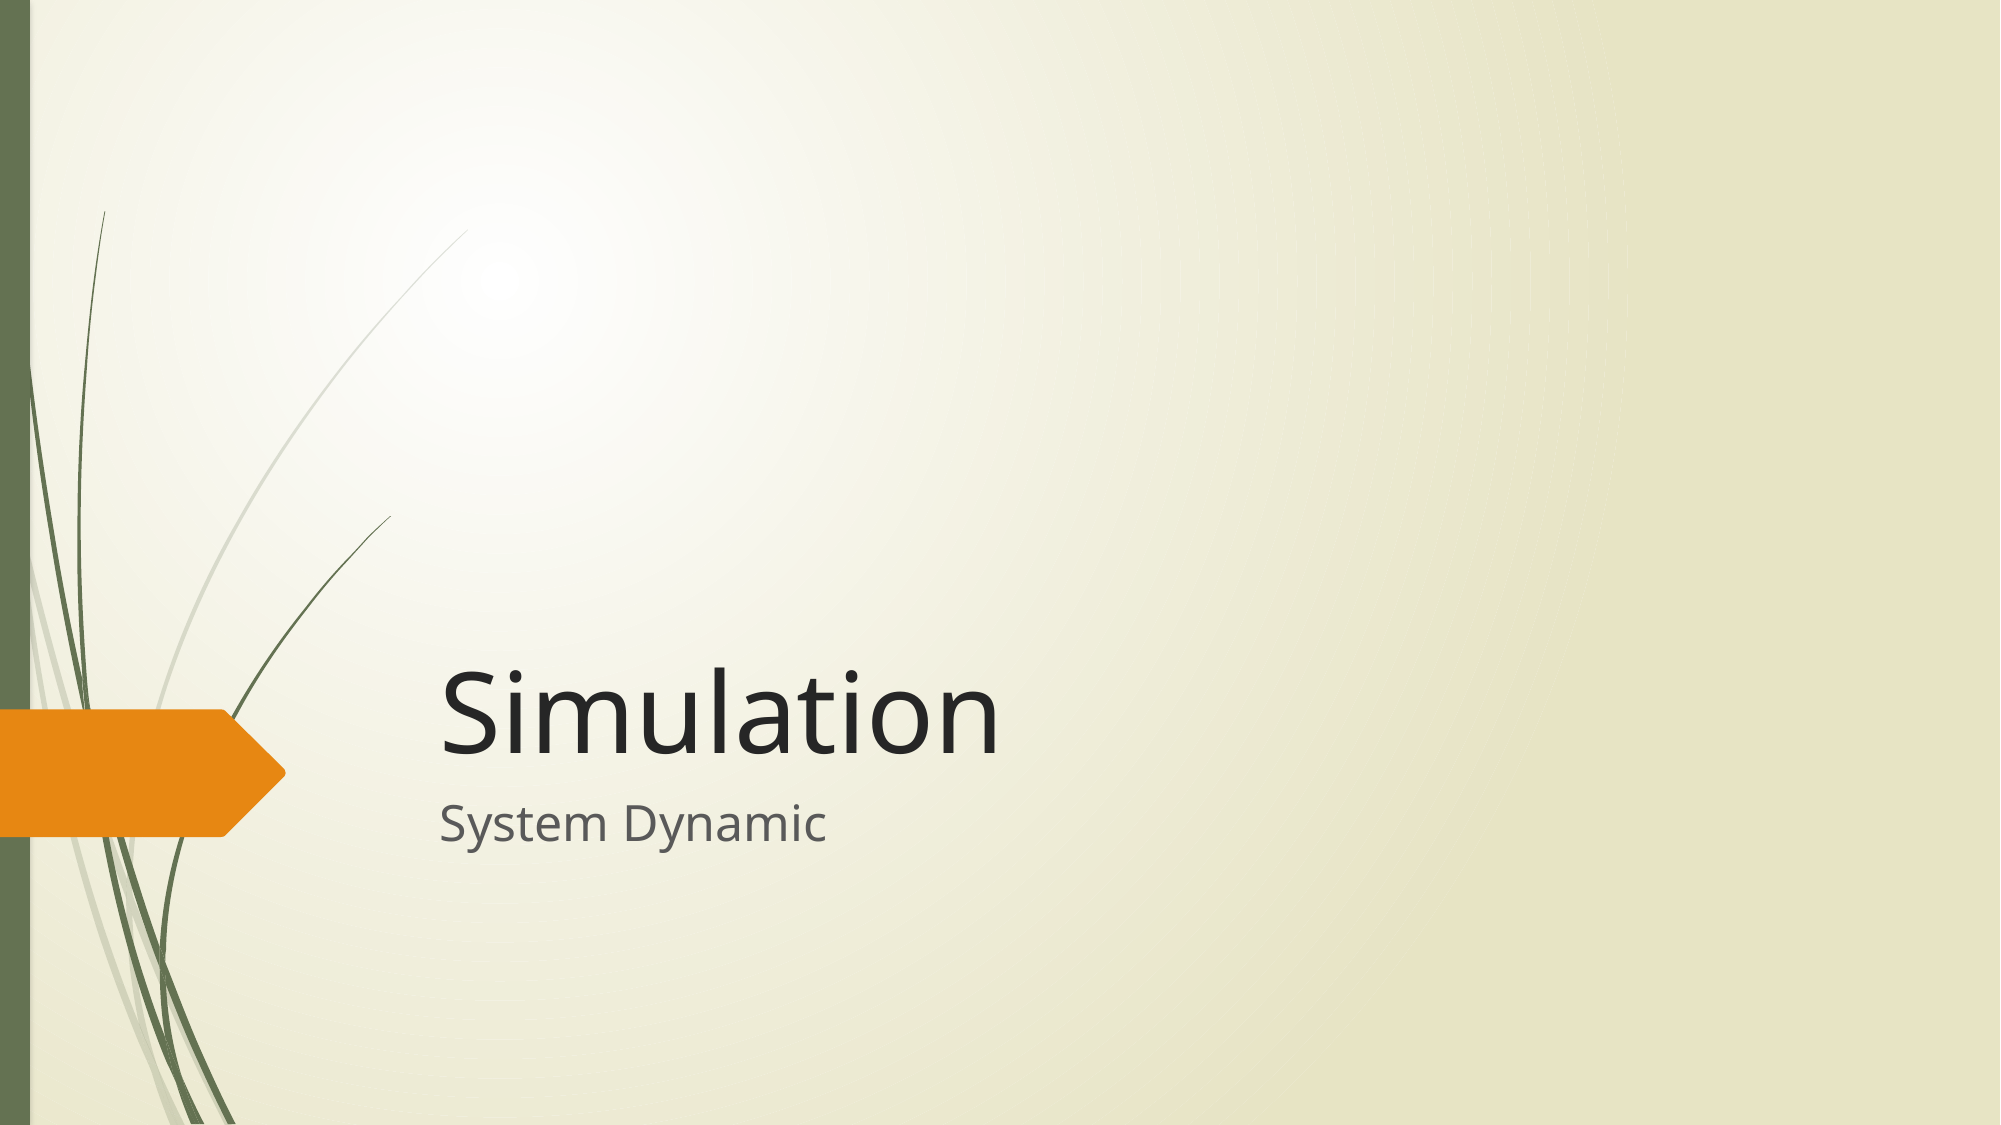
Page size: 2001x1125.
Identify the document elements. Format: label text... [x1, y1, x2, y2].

subtitle System Dynamic [424, 783, 1888, 969]
title Simulation [424, 412, 1888, 783]
